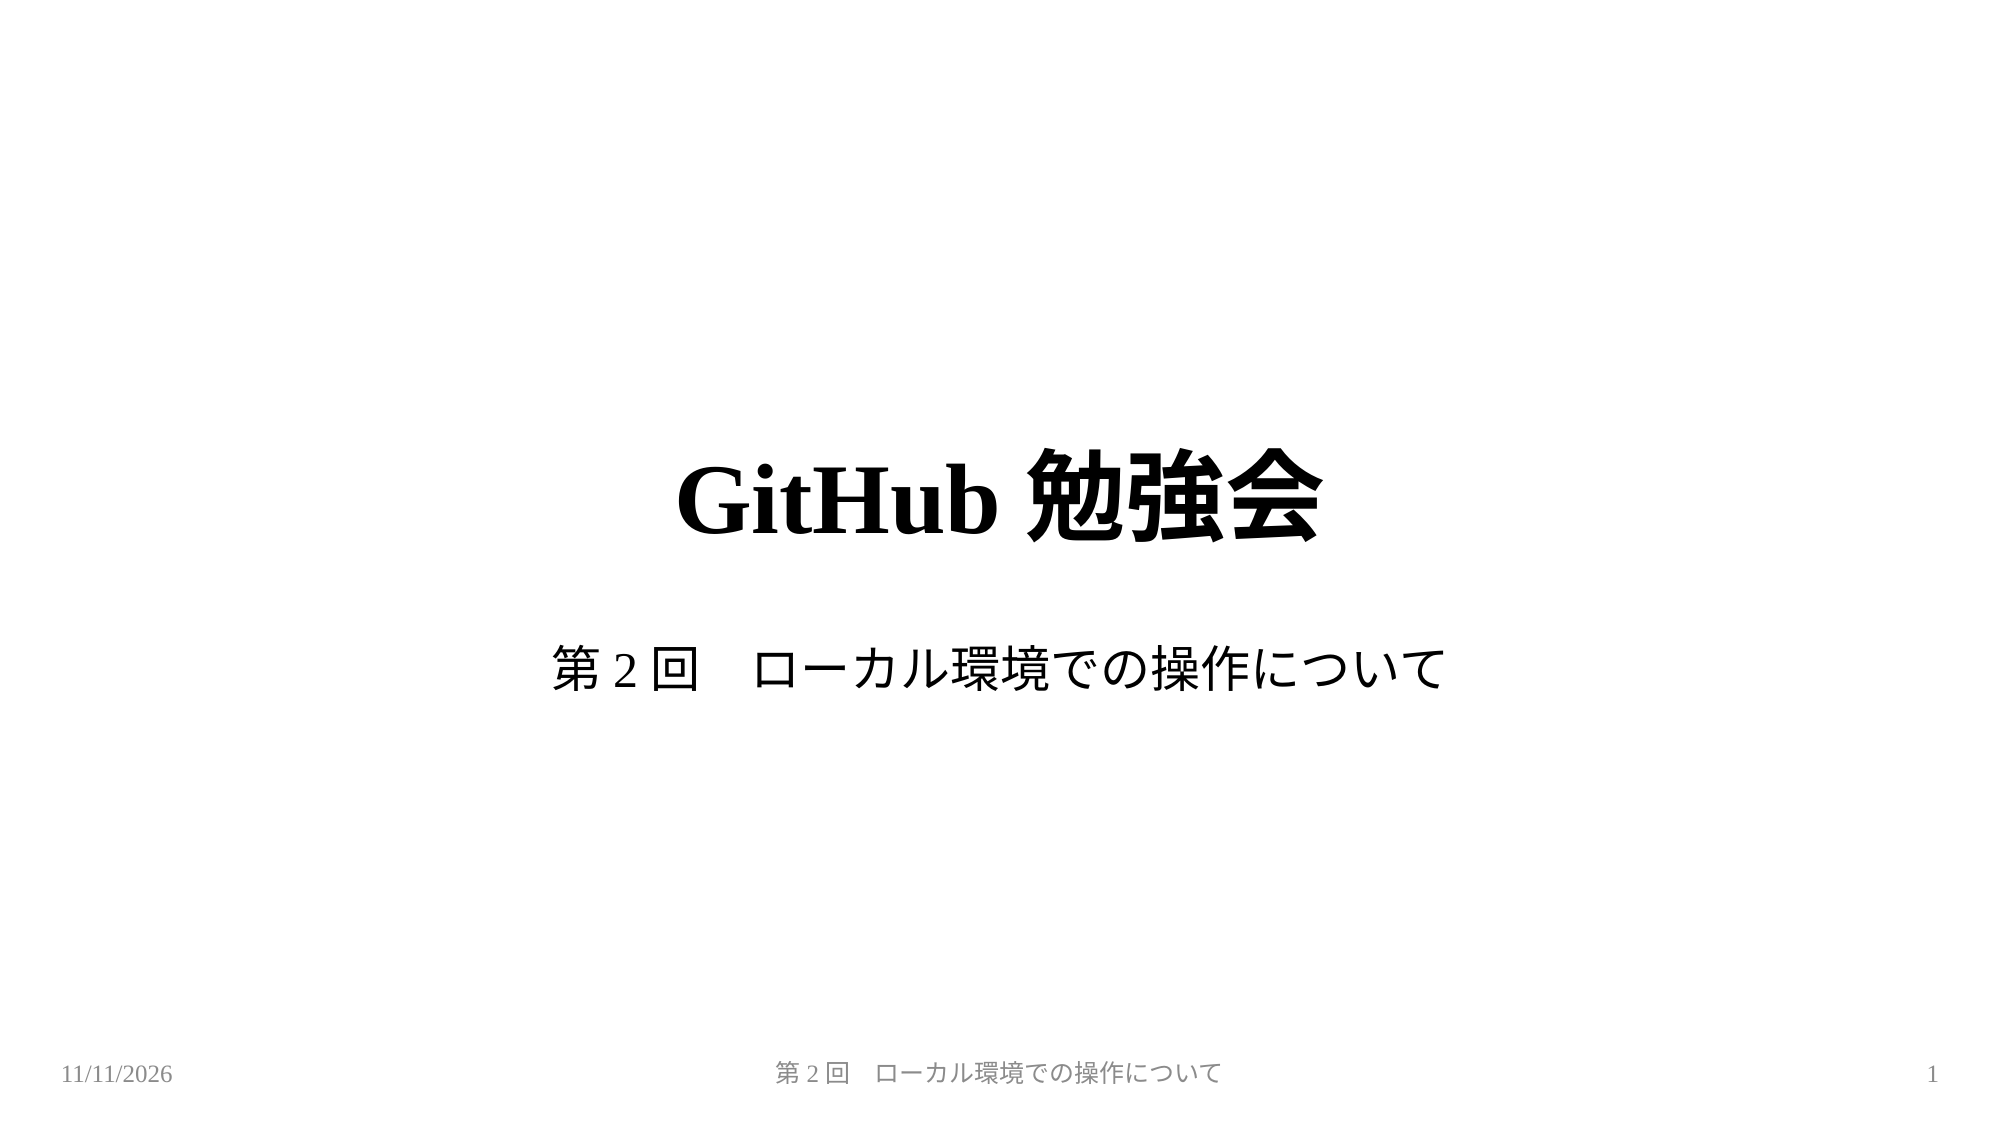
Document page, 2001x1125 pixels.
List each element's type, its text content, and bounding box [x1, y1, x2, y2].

footer 第2回 ローカル環境での操作について [662, 1042, 1338, 1103]
slide_number 1 [1504, 1042, 1955, 1103]
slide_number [45, 1042, 496, 1103]
title GitHub勉強会 [249, 290, 1750, 563]
subtitle 第2回 ローカル環境での操作について [249, 636, 1750, 909]
